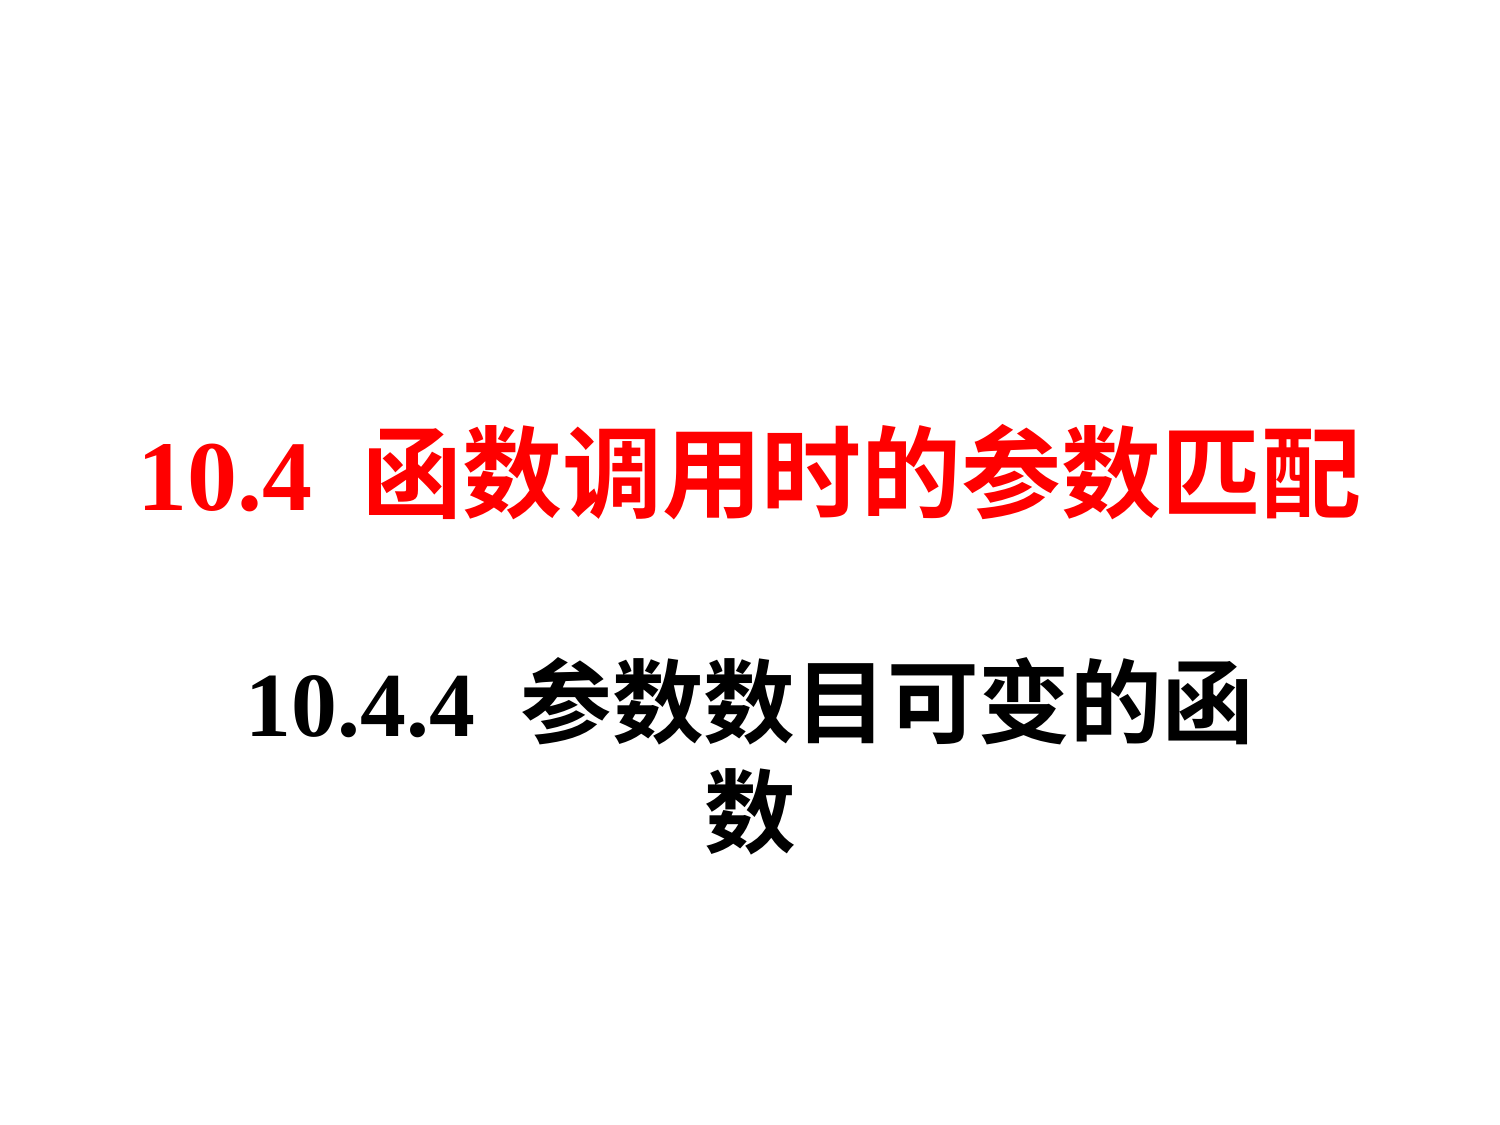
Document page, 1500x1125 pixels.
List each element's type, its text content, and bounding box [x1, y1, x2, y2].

title 10.4 函数调用时的参数匹配 [112, 349, 1388, 591]
subtitle 10.4.4 参数数目可变的函数 [224, 637, 1276, 926]
